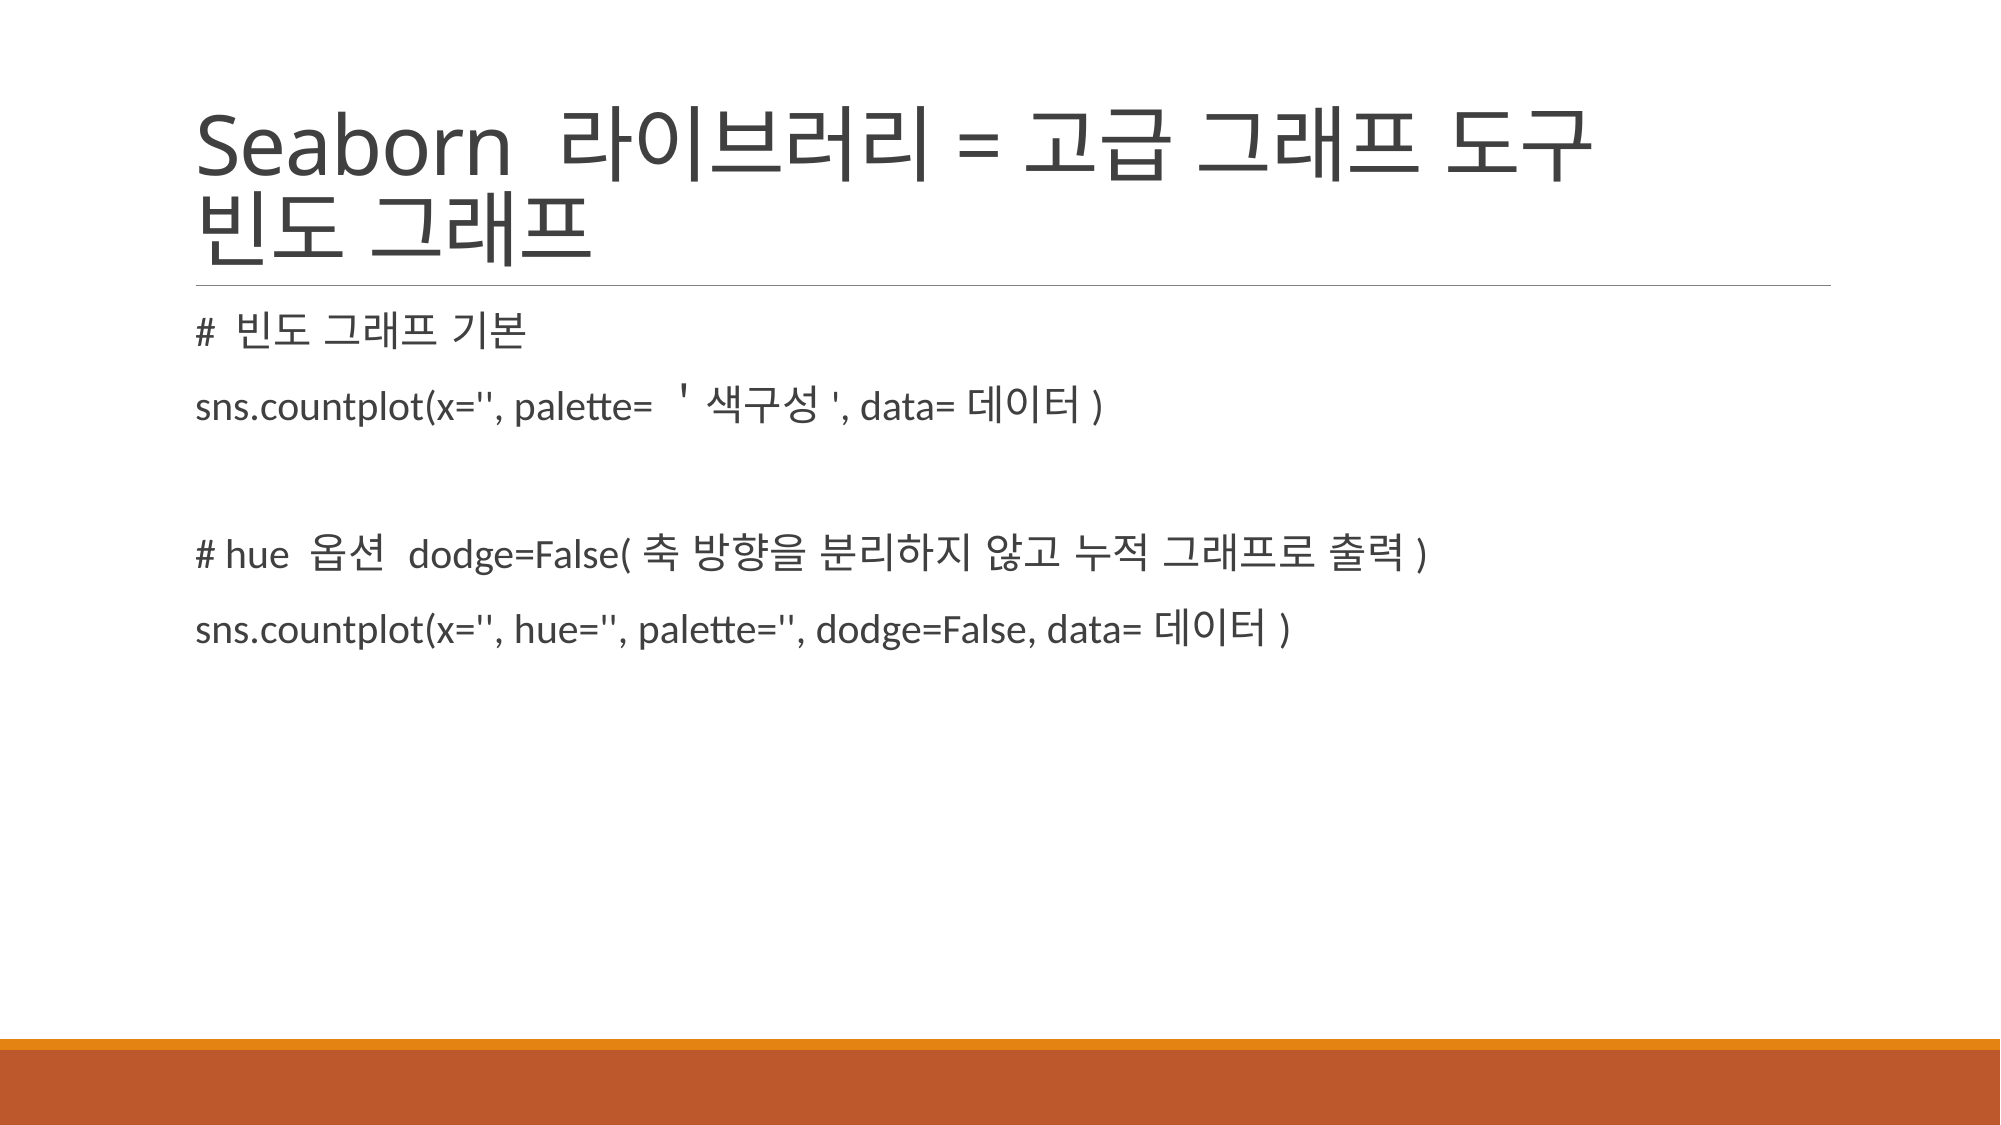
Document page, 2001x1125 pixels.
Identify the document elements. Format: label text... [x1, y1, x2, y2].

title Seaborn 라이브러리=고급 그래프 도구 빈도 그래프 [180, 47, 1830, 285]
list # 빈도 그래프 기본 sns.countplot(x='', palette=＇색구성', data=데이터) # hue 옵션 dodge=False(축 방향을 분리하지 않고 누적 그래프로 출력) sns.countplot(x='', hue='', palette='', dodge=False, data=데이터) [180, 302, 1830, 963]
